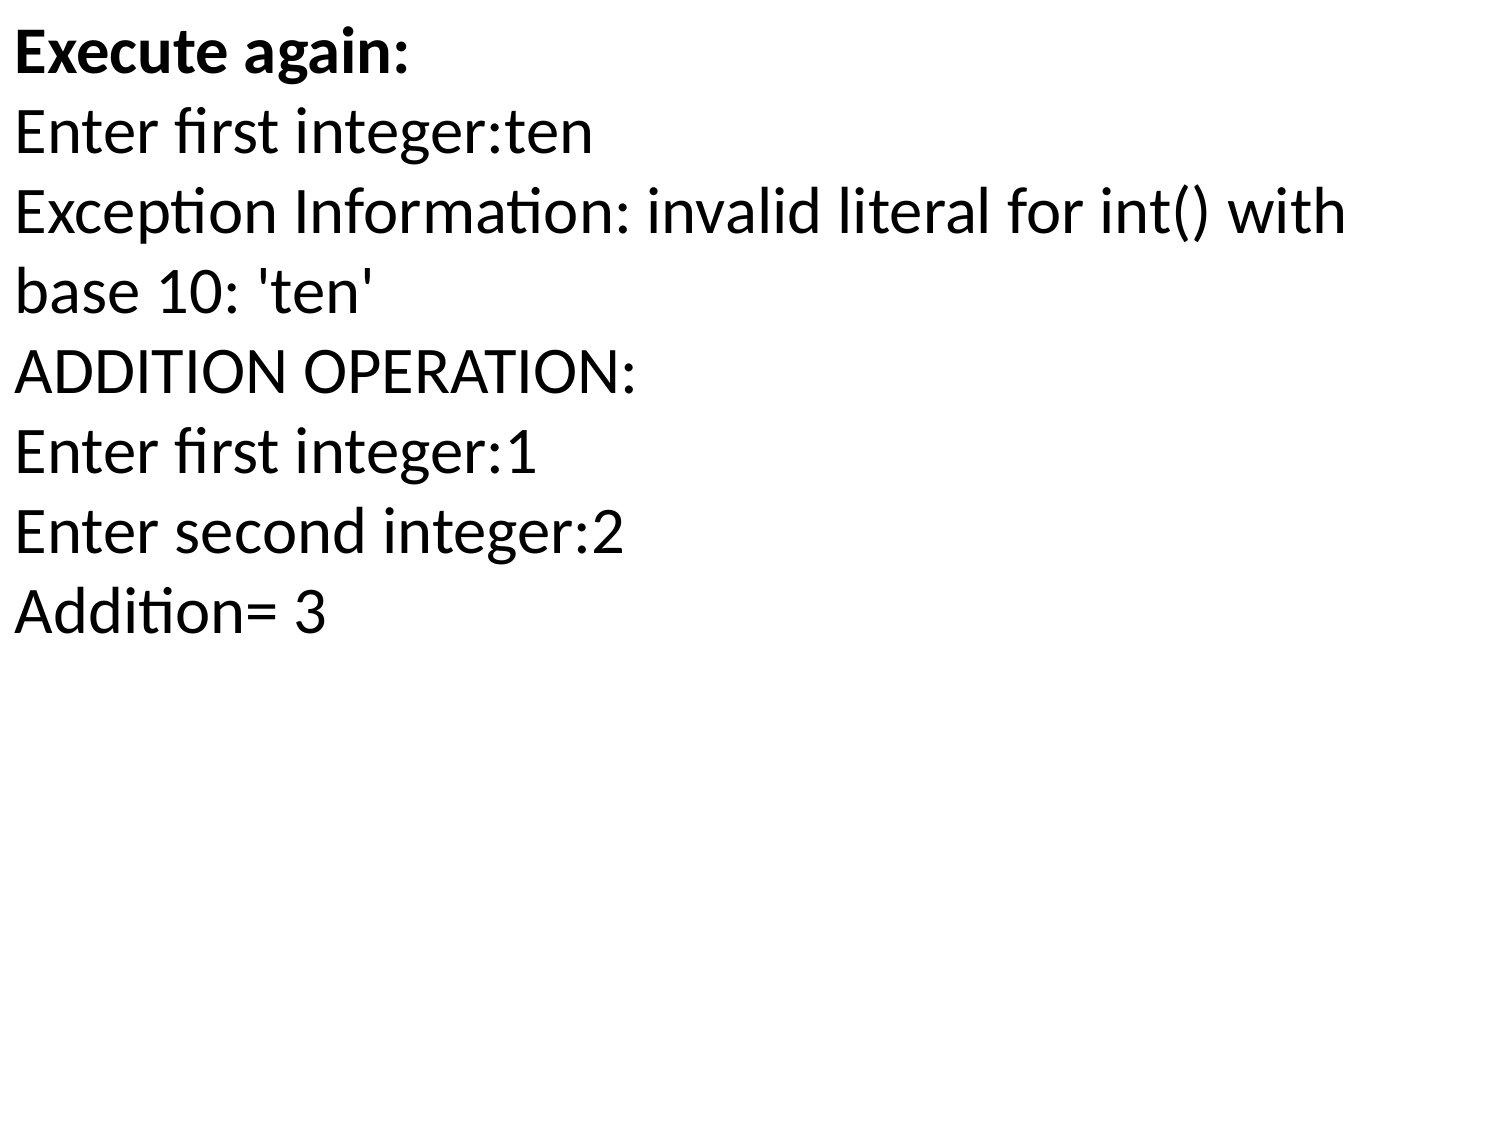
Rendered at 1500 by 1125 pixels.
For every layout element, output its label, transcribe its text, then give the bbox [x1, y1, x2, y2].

text_box Execute again: Enter first integer:ten Exception Information: invalid literal for int() with base 10: 'ten' ADDITION OPERATION: Enter first integer:1 Enter second integer:2 Addition= 3 [0, 0, 1500, 655]
